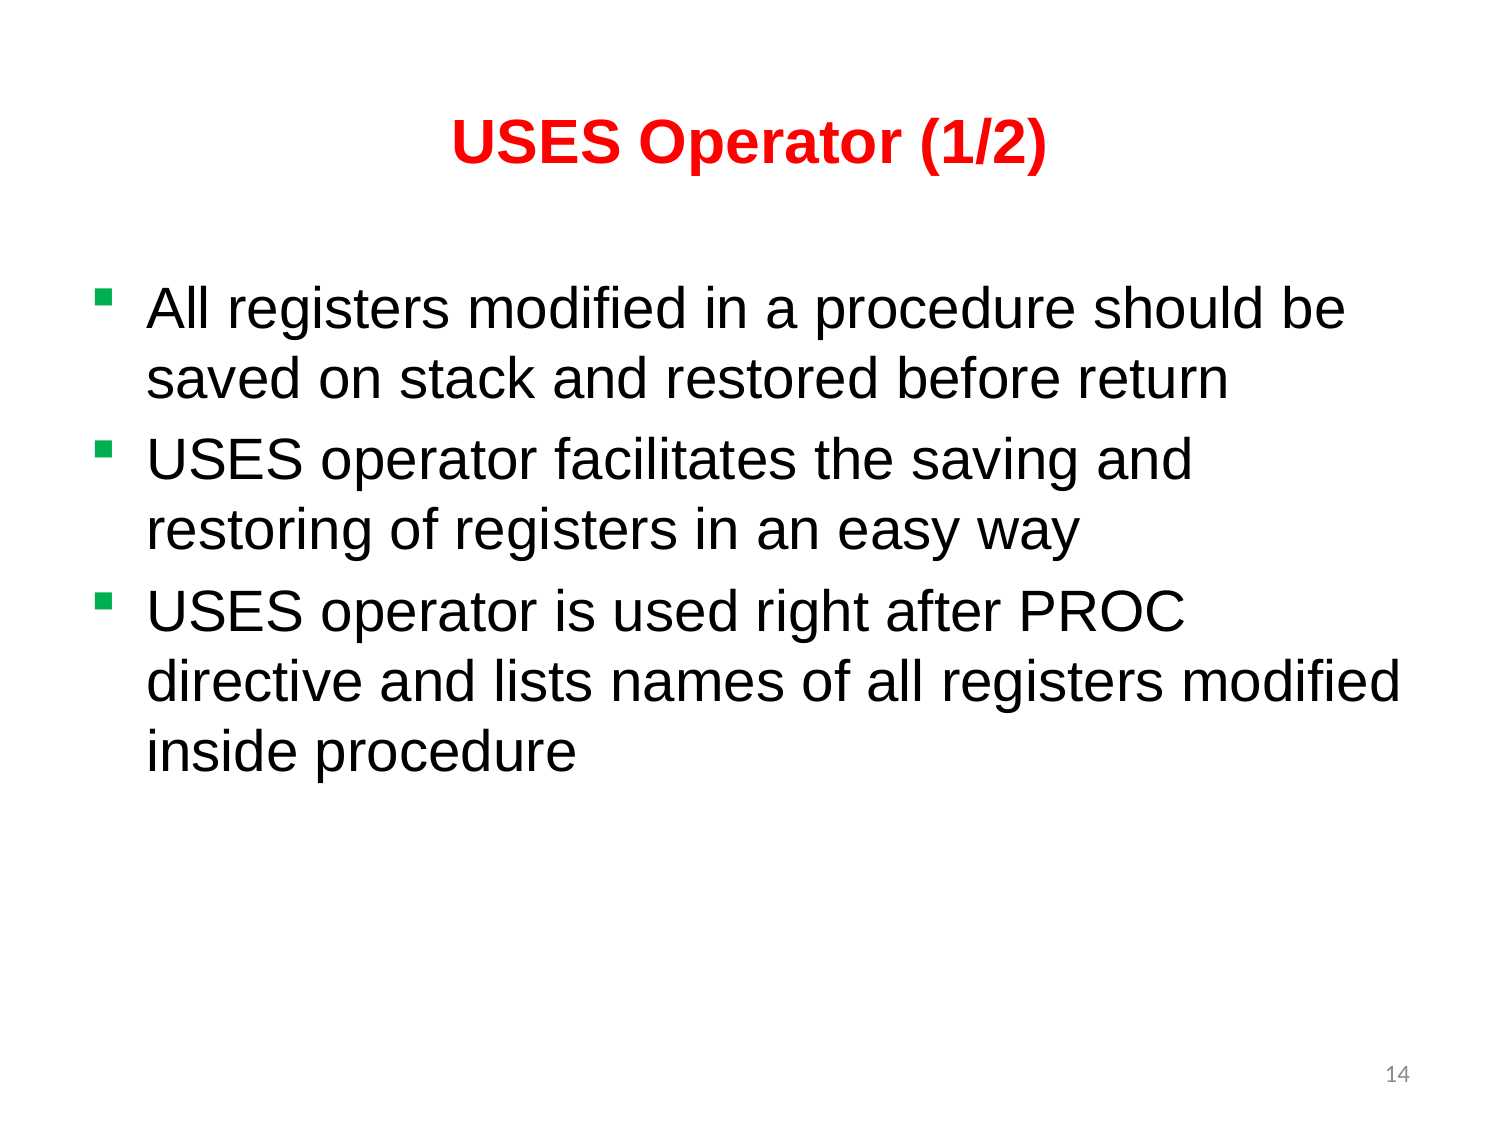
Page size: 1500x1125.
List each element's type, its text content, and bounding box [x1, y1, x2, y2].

list All registers modified in a procedure should be saved on stack and restored before return USES operator facilitates the saving and restoring of registers in an easy way USES operator is used right after PROC directive and lists names of all registers modified inside procedure [75, 262, 1425, 1005]
title USES Operator (1/2) [75, 45, 1425, 233]
slide_number 14 [1074, 1042, 1425, 1103]
